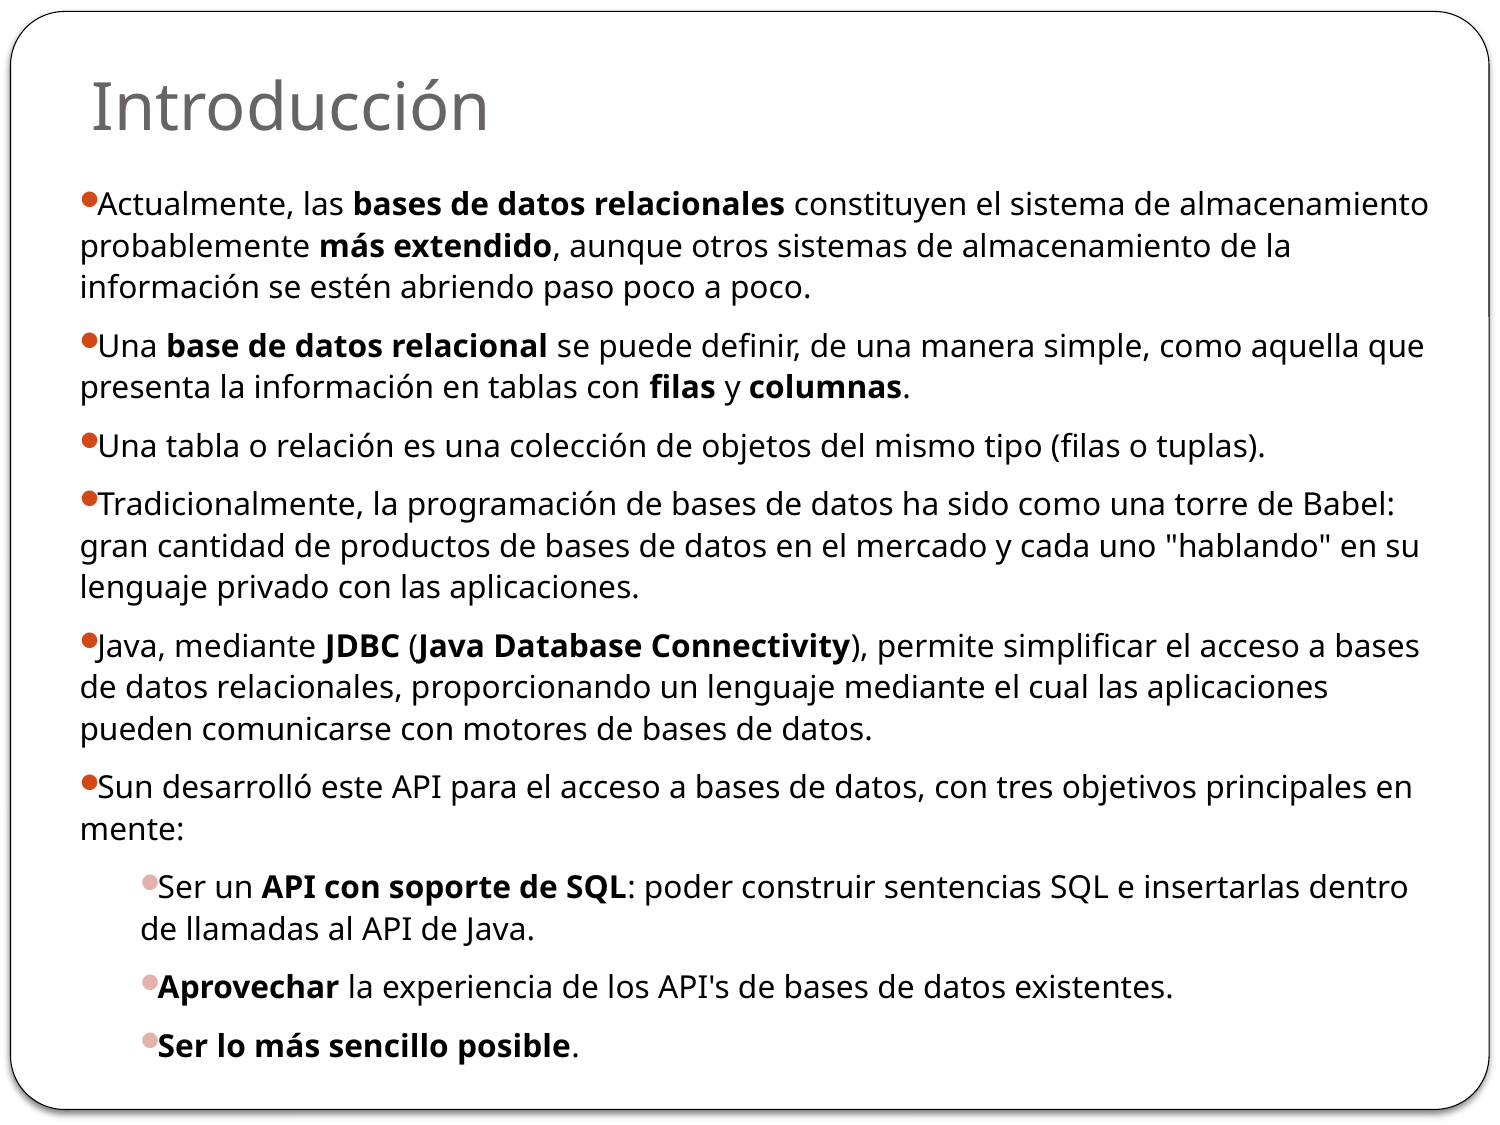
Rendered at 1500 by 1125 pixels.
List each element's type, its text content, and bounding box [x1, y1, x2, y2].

list Actualmente, las bases de datos relacionales constituyen el sistema de almacenamiento probablemente más extendido, aunque otros sistemas de almacenamiento de la información se estén abriendo paso poco a poco. Una base de datos relacional se puede definir, de una manera simple, como aquella que presenta la información en tablas con filas y columnas. Una tabla o relación es una colección de objetos del mismo tipo (filas o tuplas). Tradicionalmente, la programación de bases de datos ha sido como una torre de Babel: gran cantidad de productos de bases de datos en el mercado y cada uno "hablando" en su lenguaje privado con las aplicaciones. Java, mediante JDBC (Java Database Connectivity), permite simplificar el acceso a bases de datos relacionales, proporcionando un lenguaje mediante el cual las aplicaciones pueden comunicarse con motores de bases de datos. Sun desarrolló este API para el acceso a bases de datos, con tres objetivos principales en mente: Ser un API con soporte de SQL: poder construir sentencias SQL e insertarlas dentro de llamadas al API de Java. Aprovechar la experiencia de los API's de bases de datos existentes. Ser lo más sencillo posible. [64, 172, 1447, 1083]
title Introducción [76, 30, 1447, 159]
